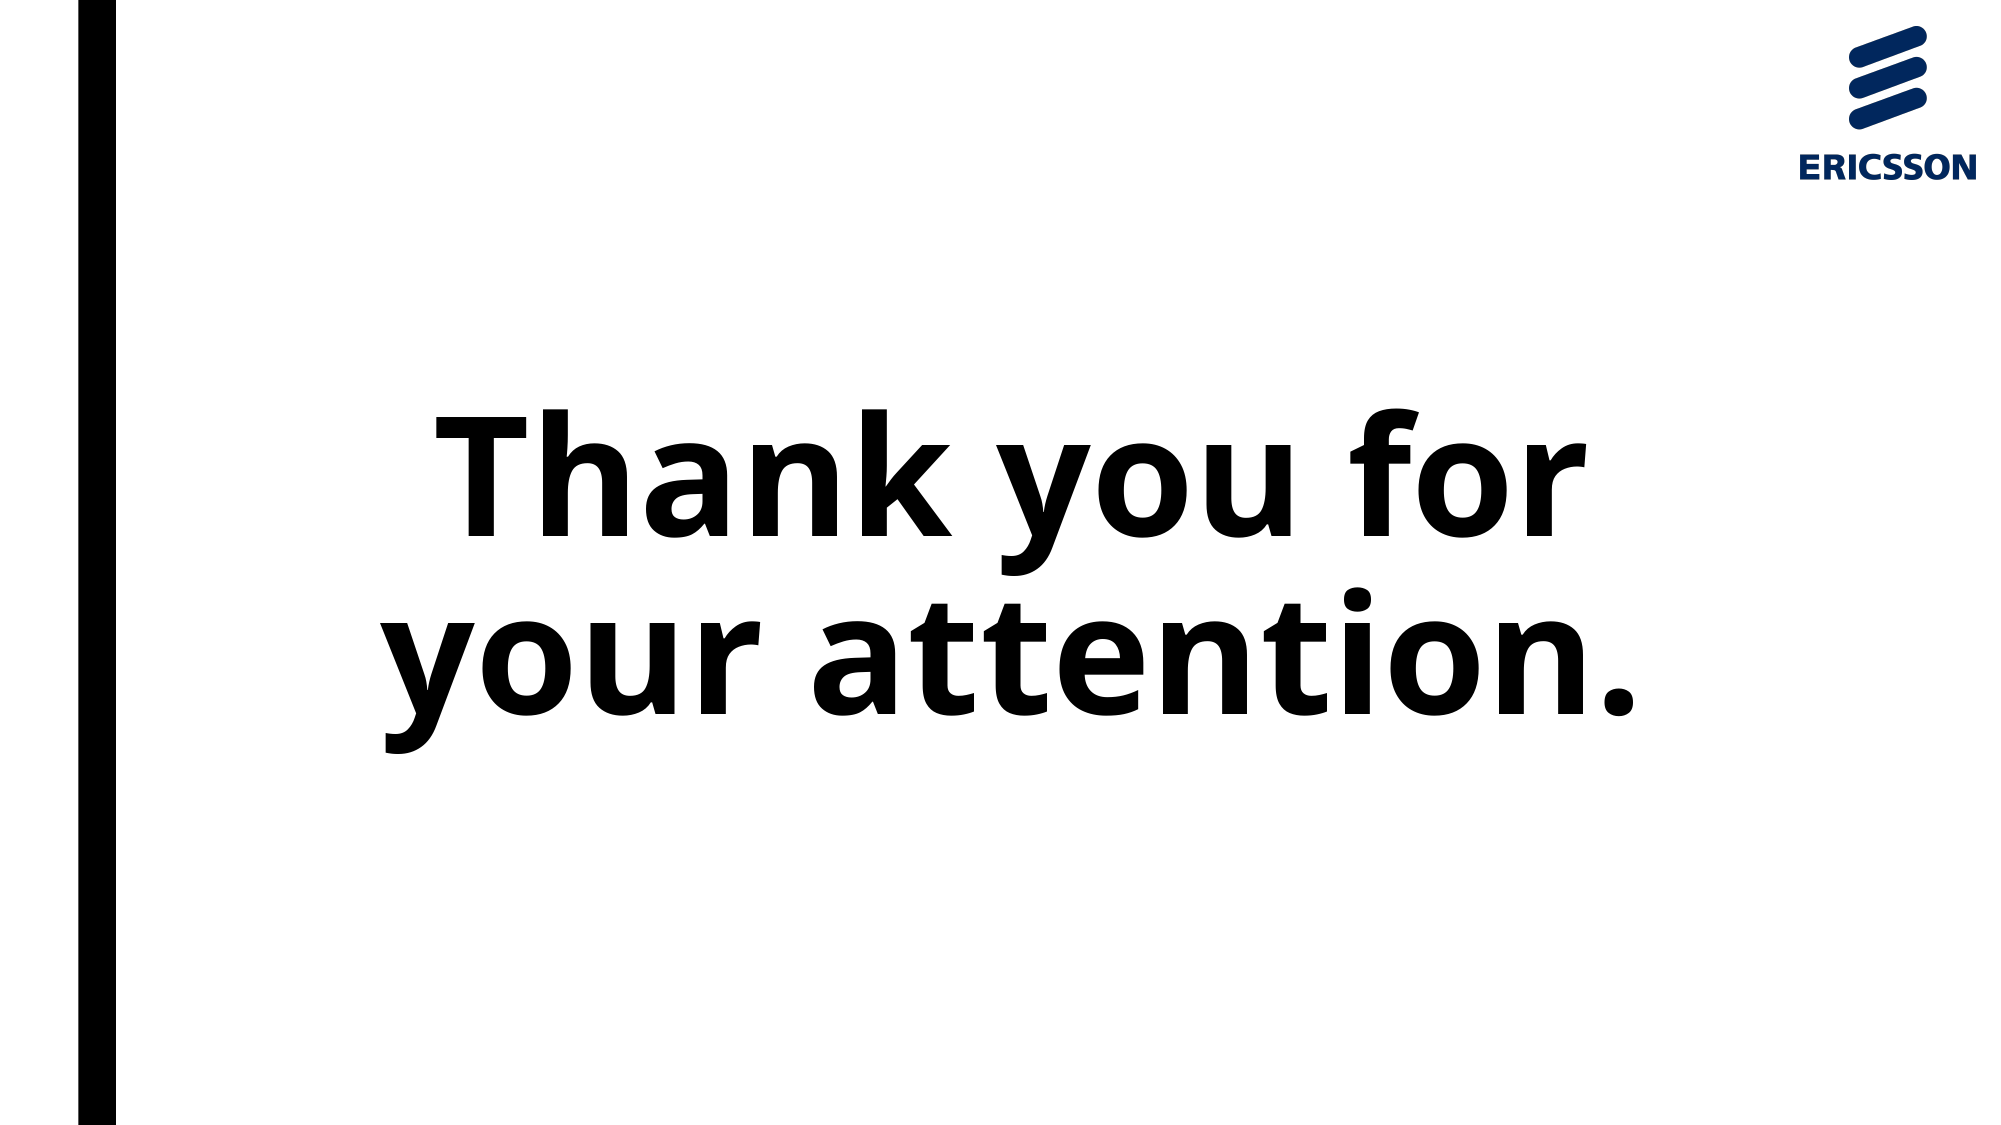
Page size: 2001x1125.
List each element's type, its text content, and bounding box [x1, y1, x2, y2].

picture [1799, 26, 1976, 181]
list Thank you for your attention. [225, 387, 1800, 738]
